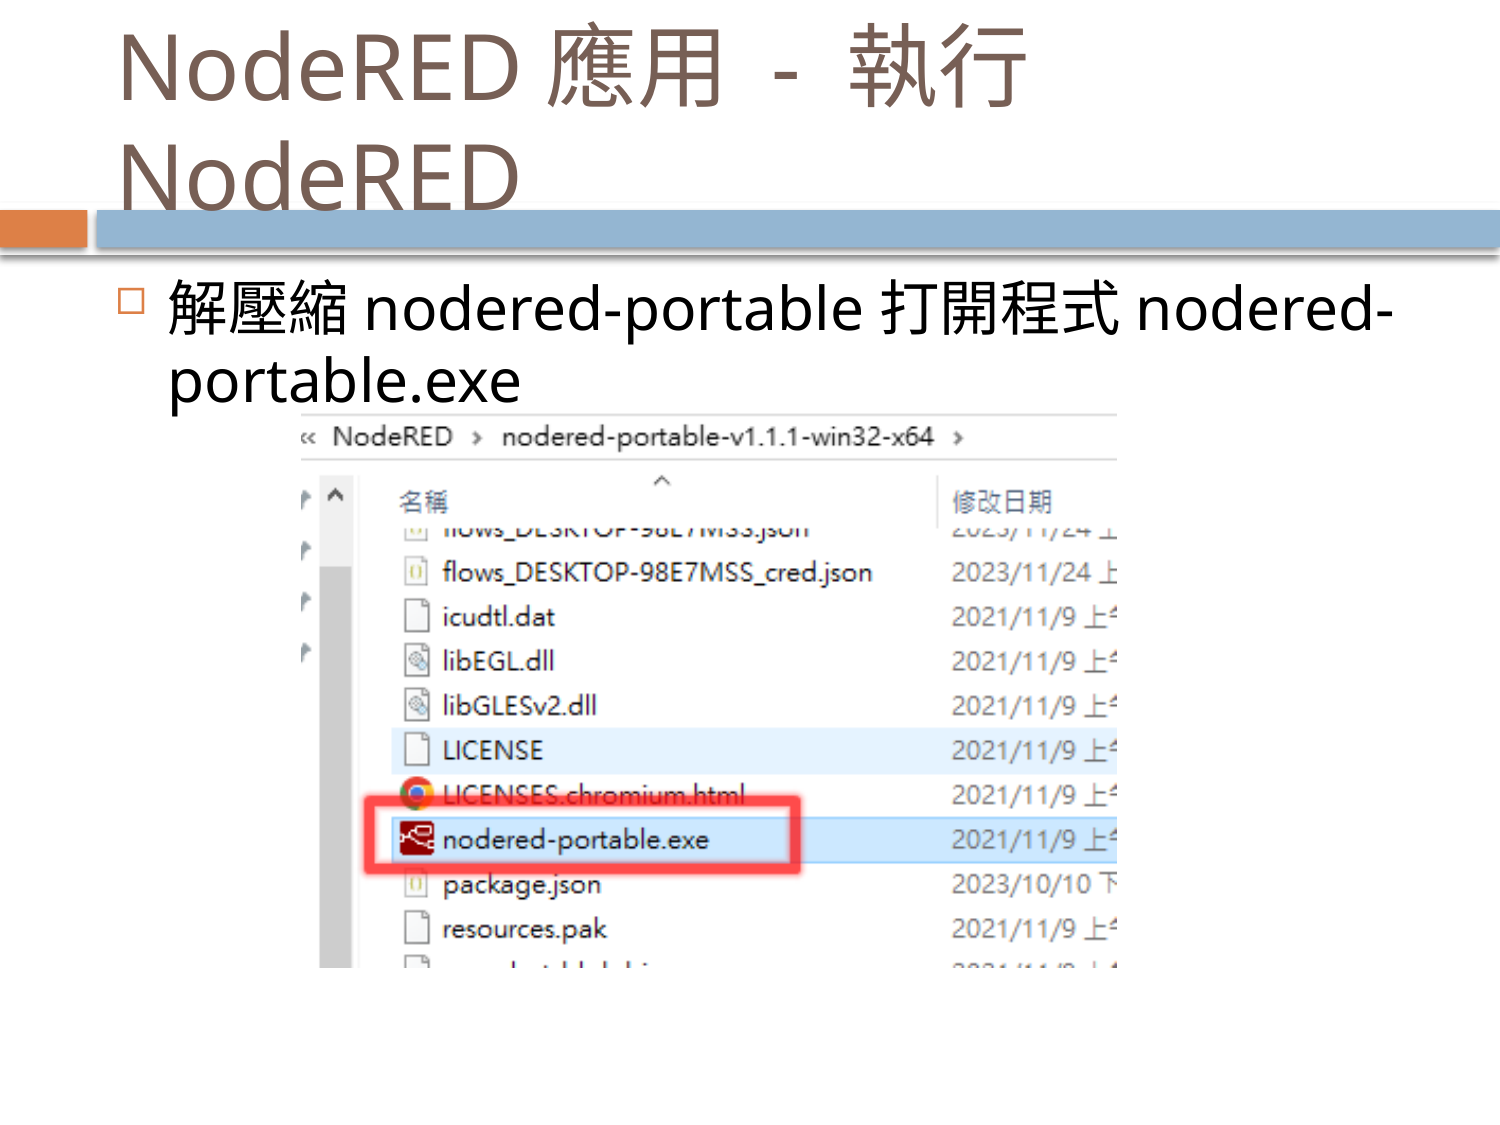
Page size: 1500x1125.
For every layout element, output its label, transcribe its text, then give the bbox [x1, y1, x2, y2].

list 解壓縮nodered-portable打開程式nodered-portable.exe [100, 262, 1438, 1000]
title NodeRED應用 - 執行NodeRED [100, 37, 1438, 200]
picture [300, 408, 1117, 969]
